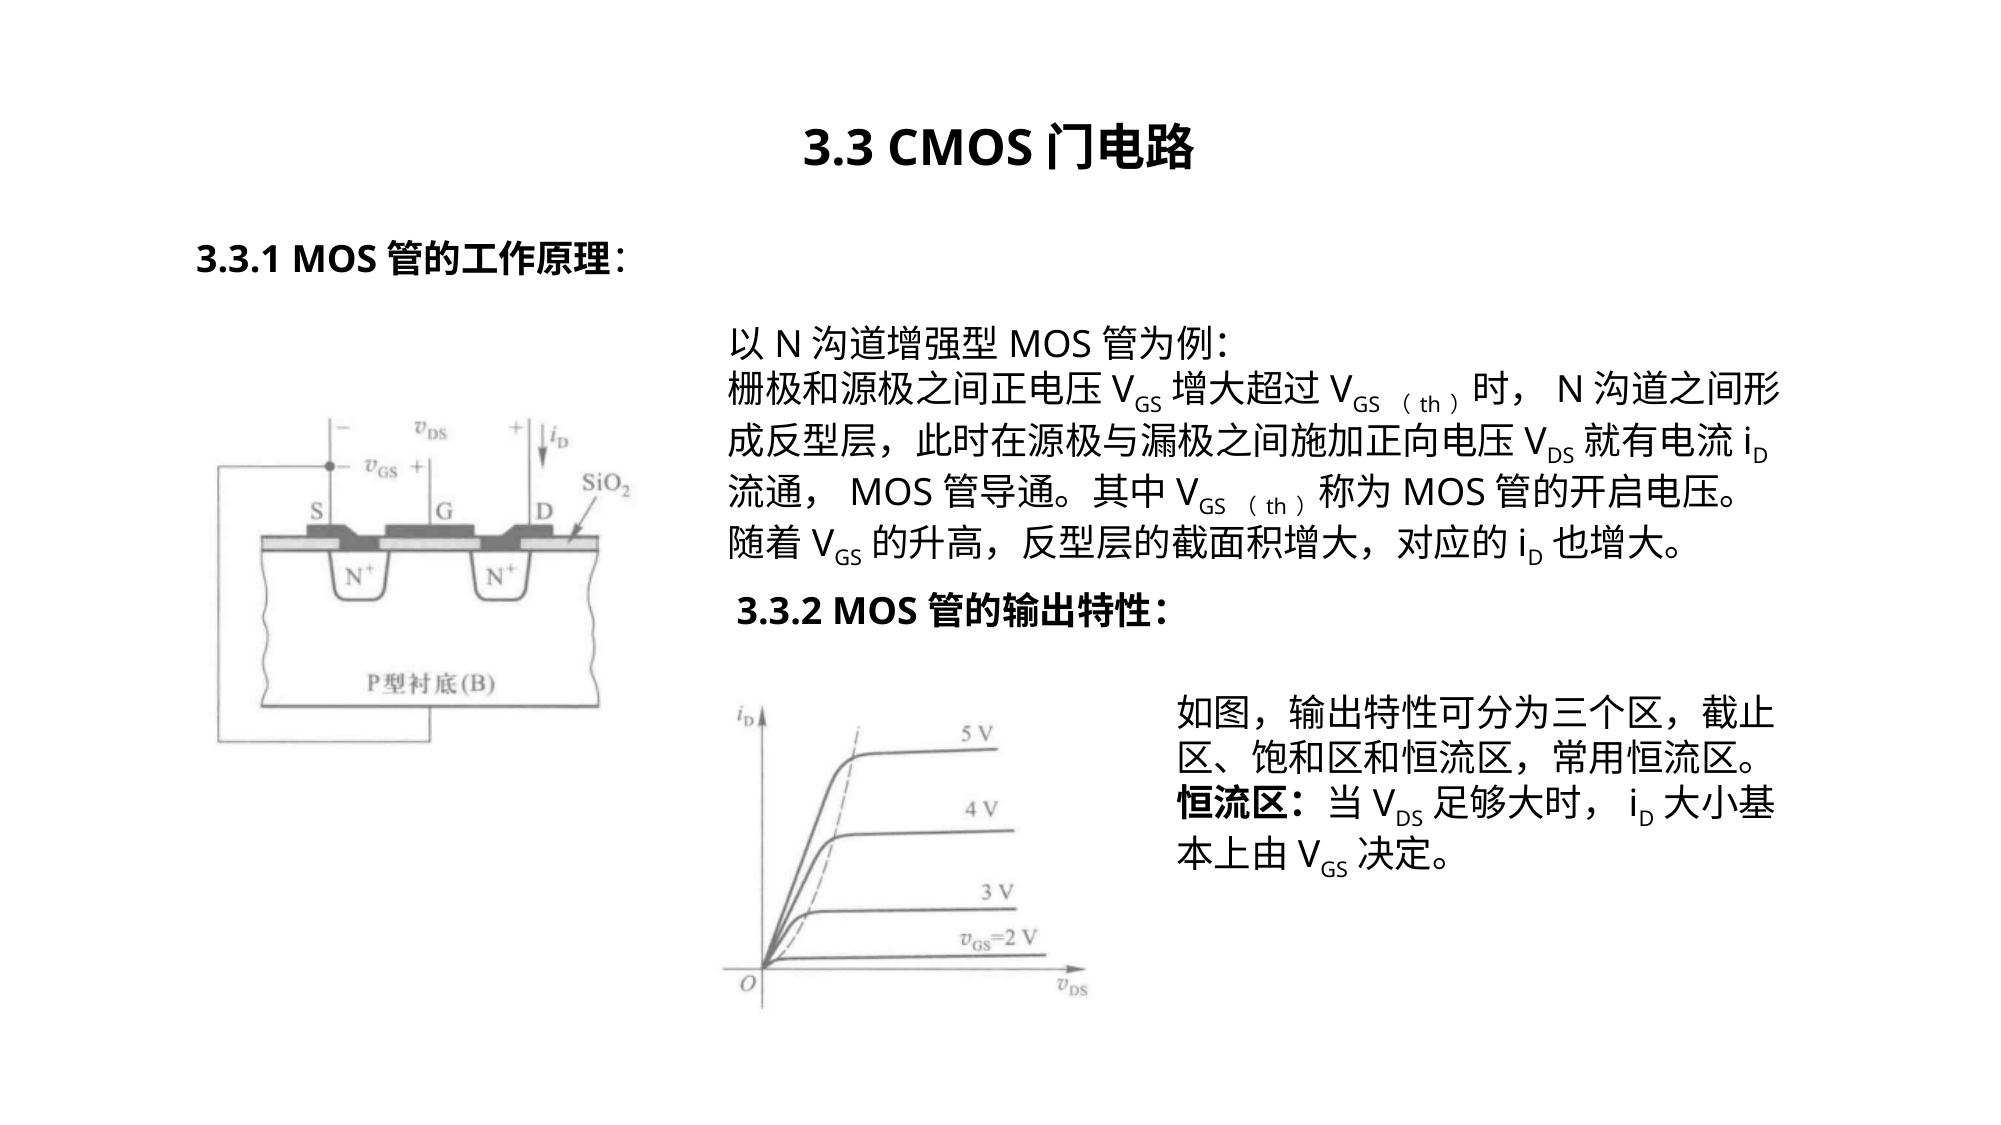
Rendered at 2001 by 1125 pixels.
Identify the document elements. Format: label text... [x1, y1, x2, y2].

text_box 3.3.1 MOS管的工作原理： [181, 228, 1630, 288]
text_box 以N沟道增强型MOS管为例： 栅极和源极之间正电压VGS增大超过VGS（th）时，N沟道之间形成反型层，此时在源极与漏极之间施加正向电压VDS就有电流iD流通，MOS管导通。其中VGS（th）称为MOS管的开启电压。 随着VGS的升高，反型层的截面积增大，对应的iD也增大。 [713, 313, 1807, 578]
picture [155, 378, 651, 771]
text_box 3.3.2 MOS管的输出特性： [721, 579, 1747, 640]
text_box 3.3 CMOS门电路 [788, 107, 1212, 183]
picture [713, 681, 1150, 1018]
text_box 如图，输出特性可分为三个区，截止区、饱和区和恒流区，常用恒流区。 恒流区：当VDS足够大时，iD大小基本上由VGS决定。 [1161, 681, 1809, 889]
